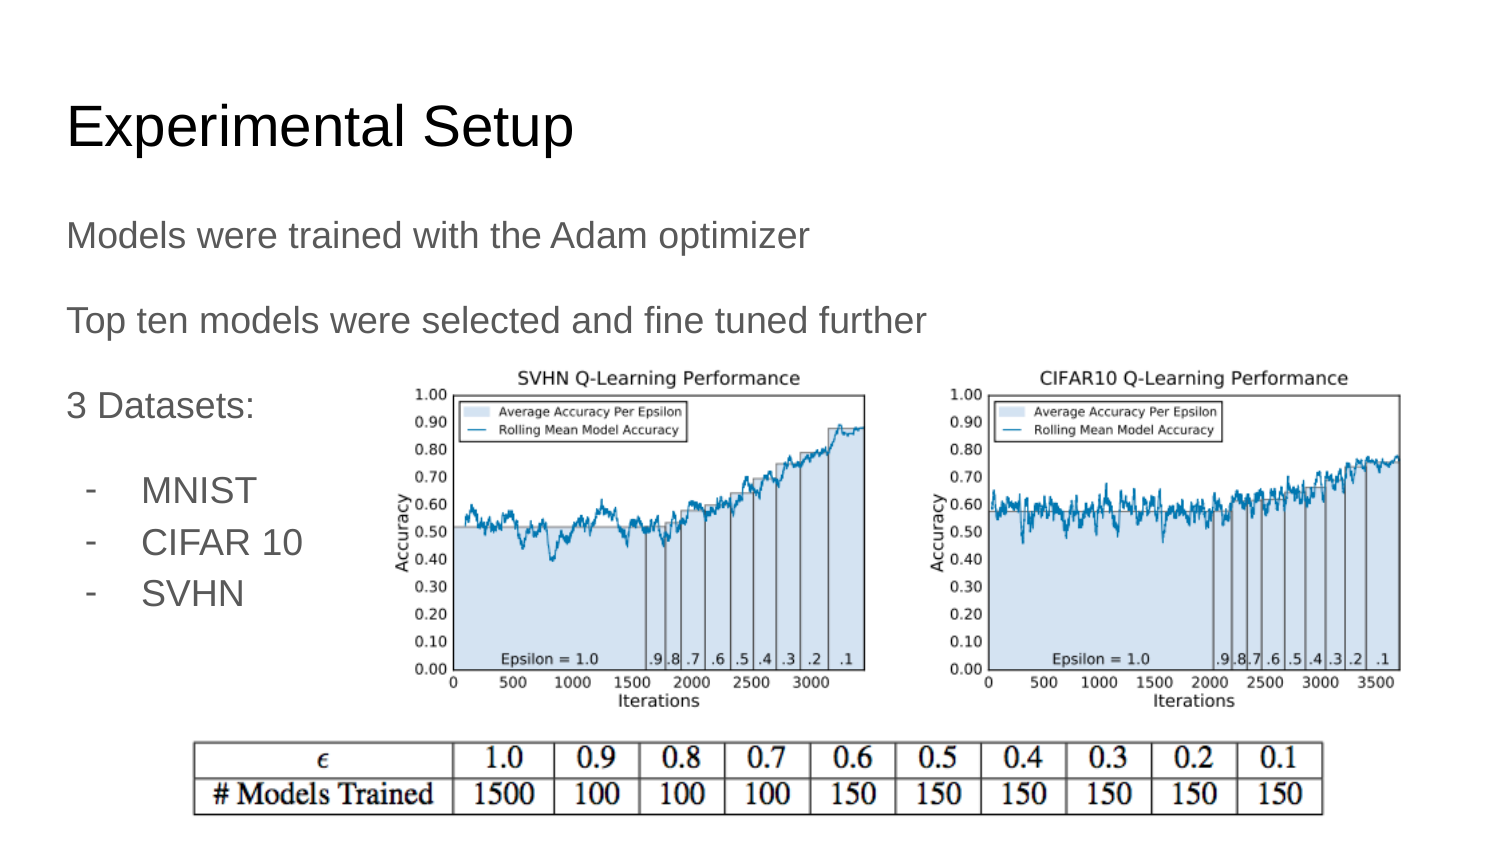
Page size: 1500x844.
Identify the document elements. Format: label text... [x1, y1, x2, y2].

picture [377, 346, 1450, 719]
title Experimental Setup [51, 72, 1449, 167]
picture [155, 730, 1345, 833]
list Models were trained with the Adam optimizer Top ten models were selected and fine tuned further 3 Datasets: MNIST CIFAR 10 SVHN [51, 189, 1449, 750]
